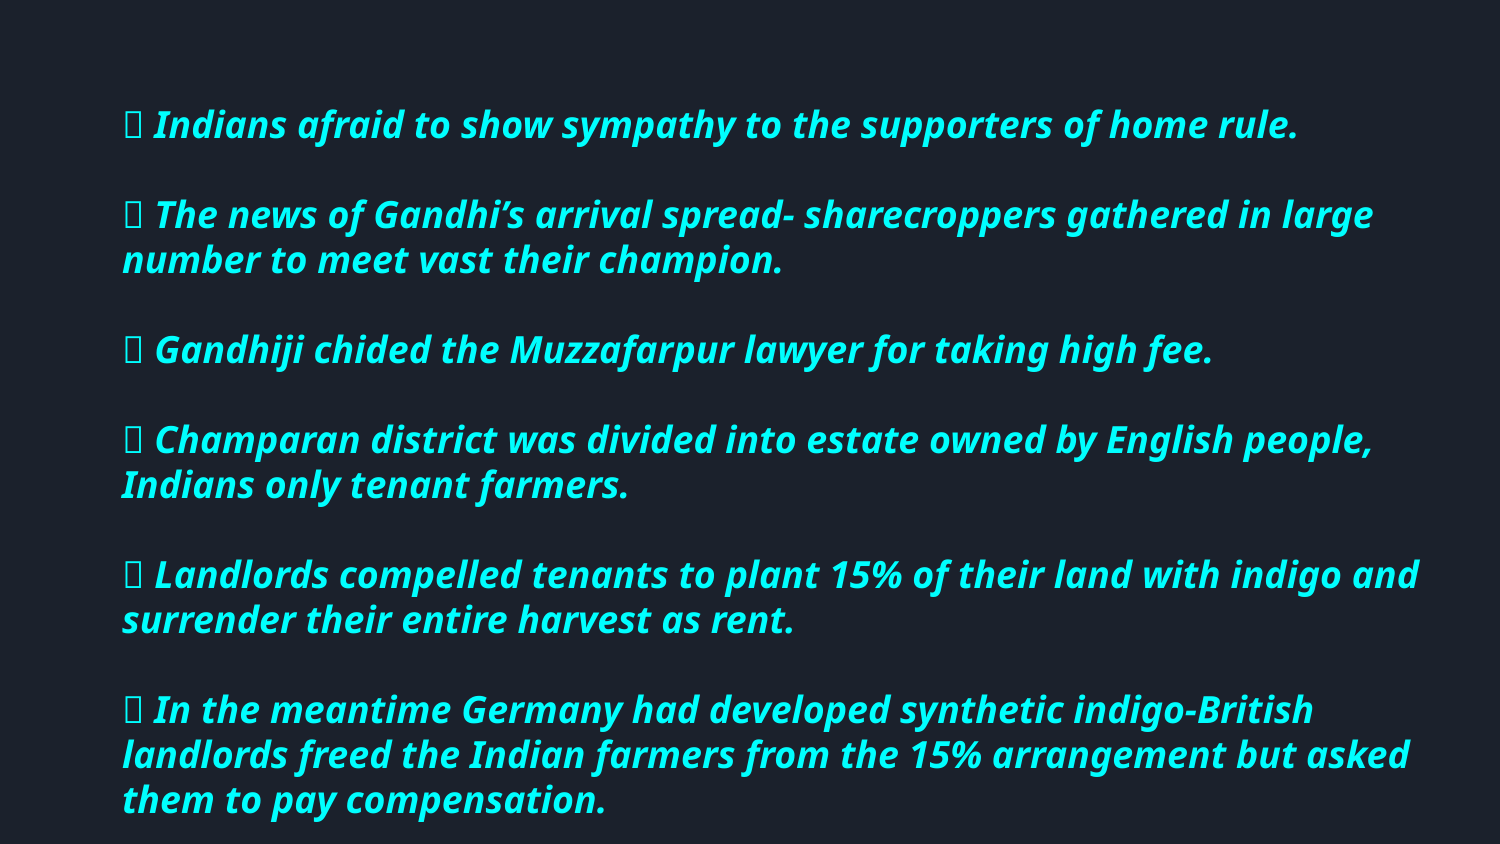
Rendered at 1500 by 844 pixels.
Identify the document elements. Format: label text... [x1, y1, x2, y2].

text_box 🔹 Indians afraid to show sympathy to the supporters of home rule. 🔹 The news of Gandhi’s arrival spread- sharecroppers gathered in large number to meet vast their champion. 🔹 Gandhiji chided the Muzzafarpur lawyer for taking high fee. 🔹 Champaran district was divided into estate owned by English people, Indians only tenant farmers. 🔹 Landlords compelled tenants to plant 15% of their land with indigo and surrender their entire harvest as rent. 🔹 In the meantime Germany had developed synthetic indigo-British landlords freed the Indian farmers from the 15% arrangement but asked them to pay compensation. [107, 40, 1449, 836]
